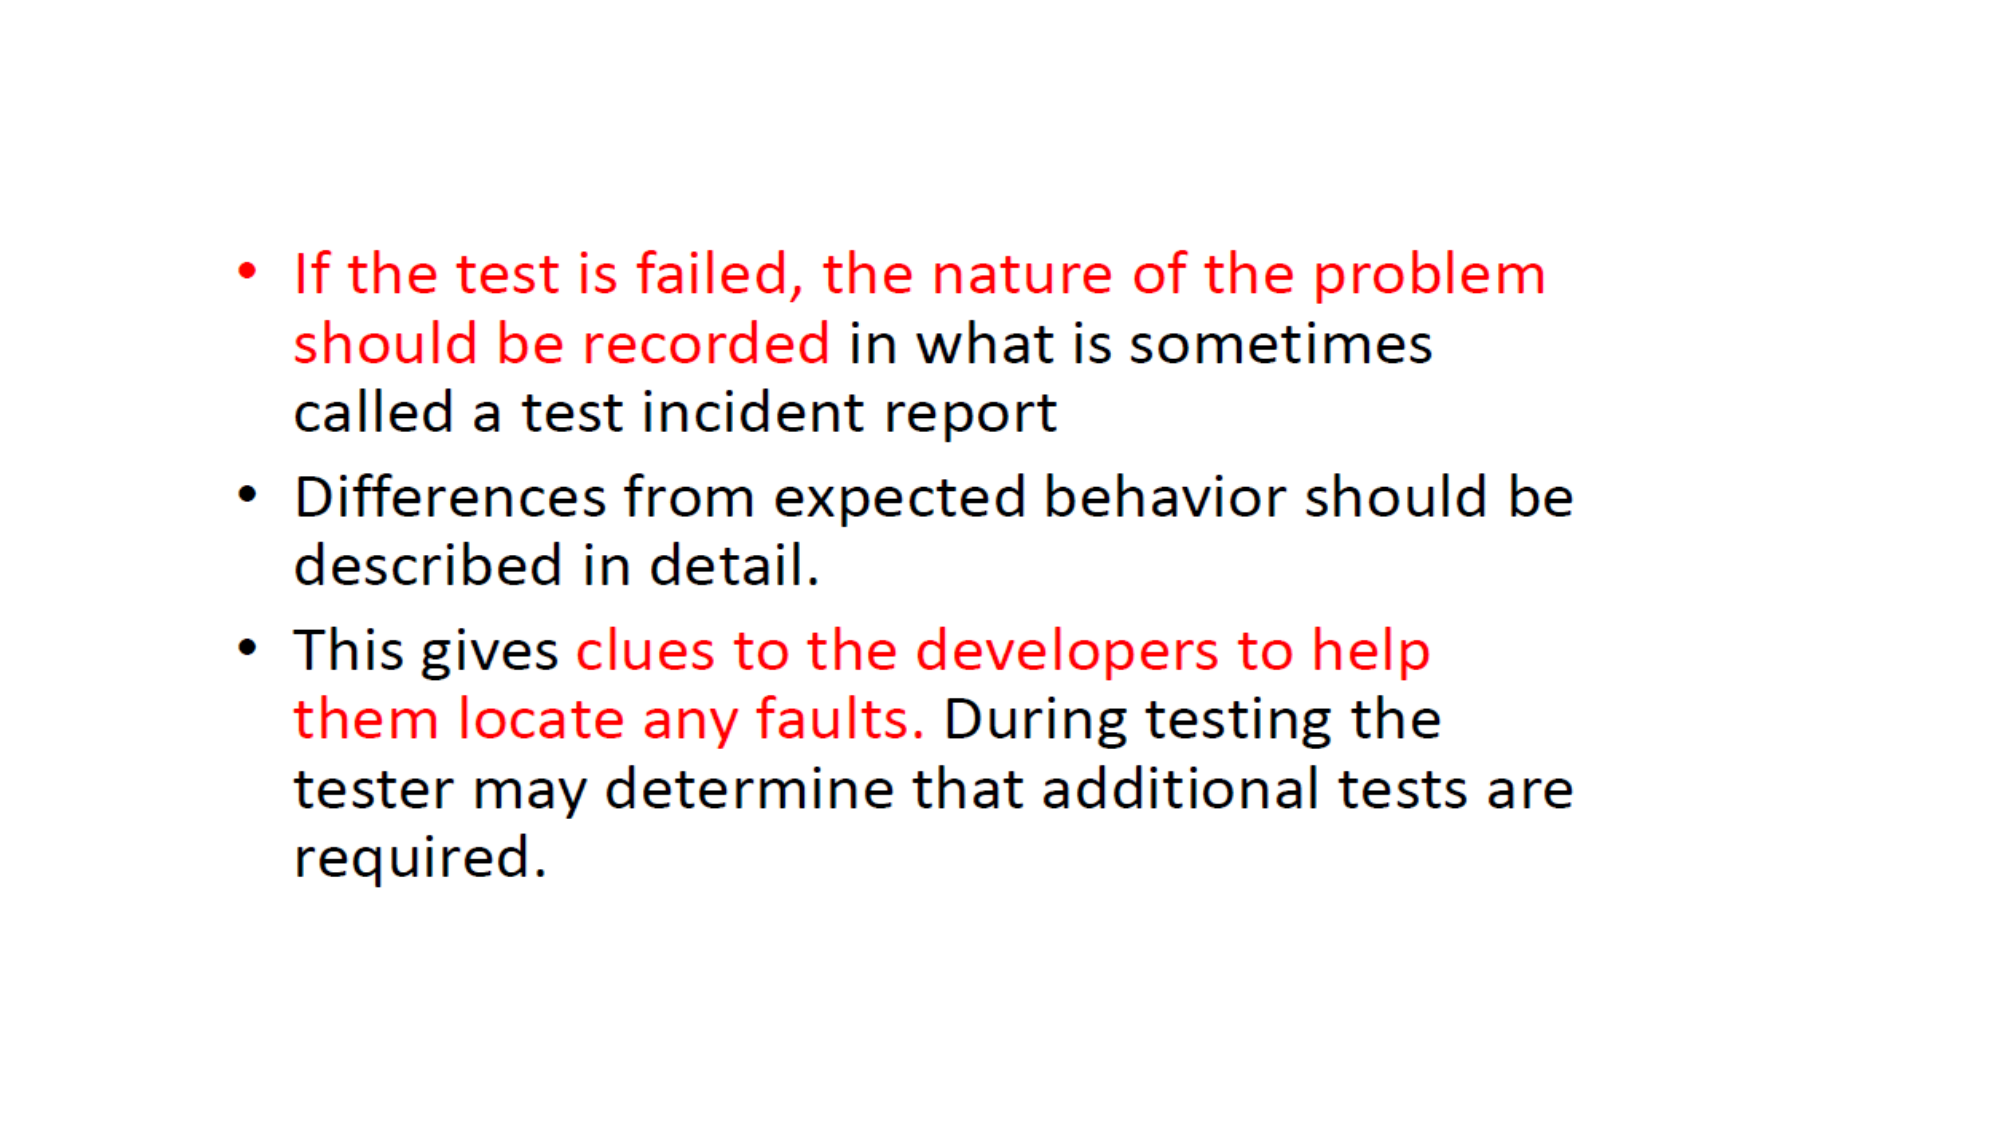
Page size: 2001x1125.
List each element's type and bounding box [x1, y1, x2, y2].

list [213, 161, 1632, 1014]
